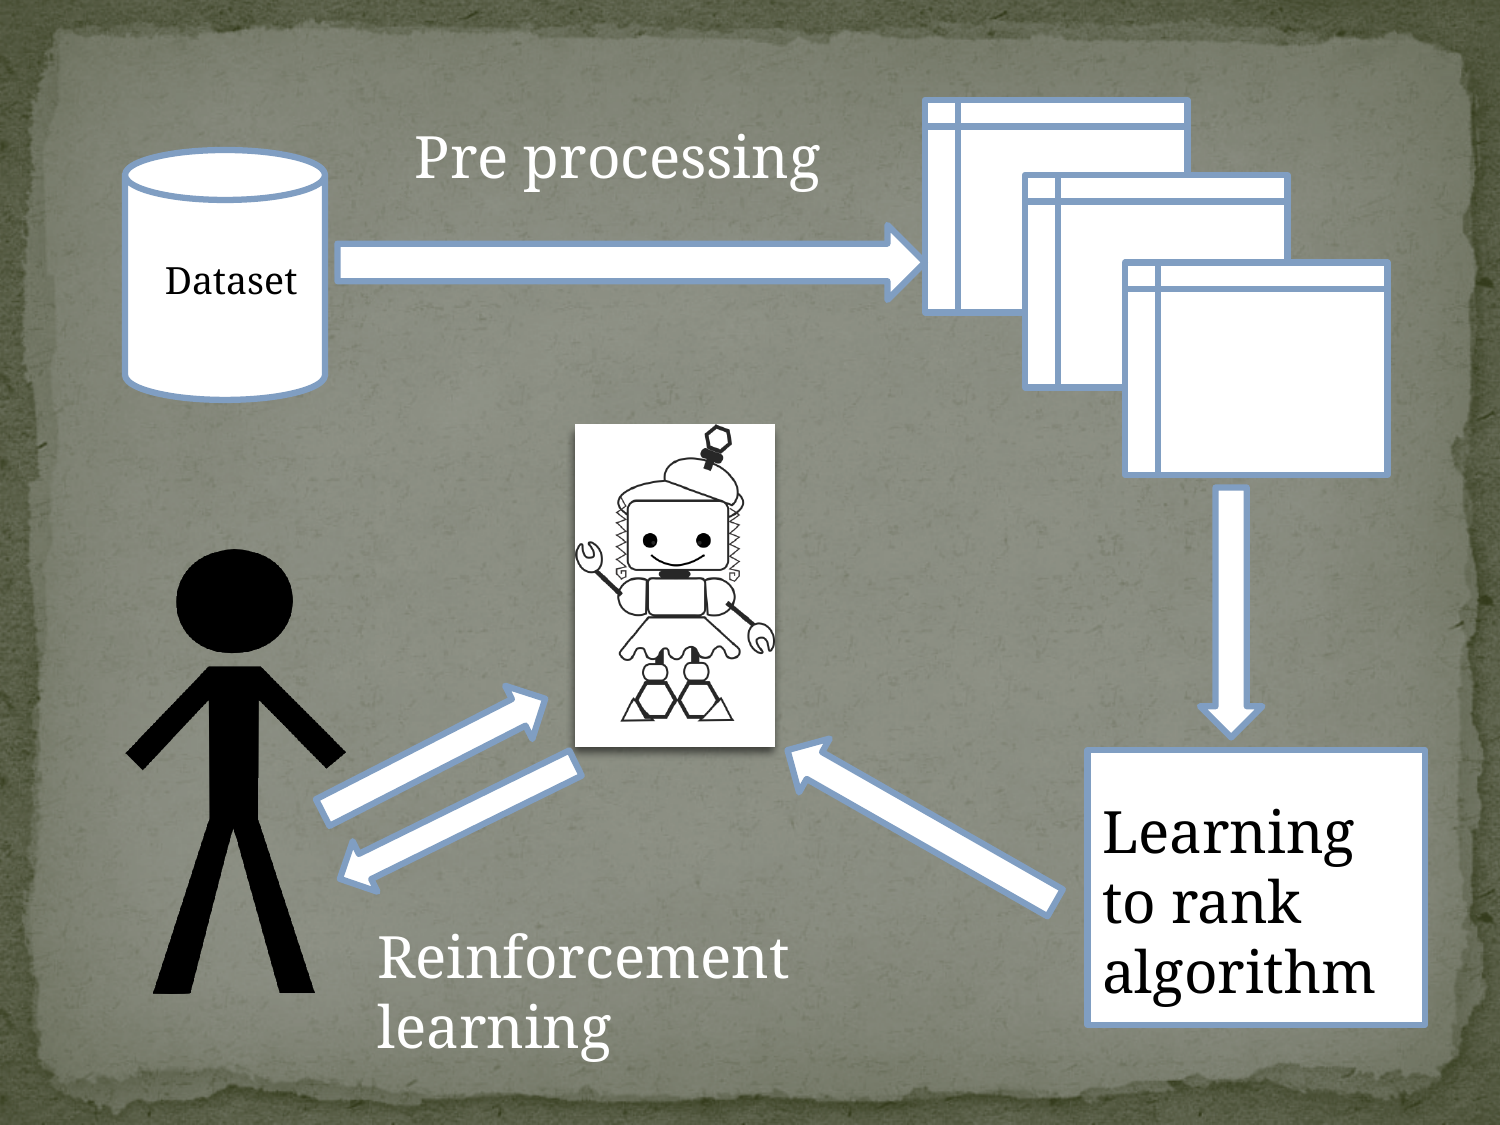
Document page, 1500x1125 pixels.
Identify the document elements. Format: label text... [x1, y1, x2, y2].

text_box [1084, 747, 1428, 1028]
text_box [1197, 484, 1266, 741]
text_box [1122, 259, 1391, 478]
text_box Learning to rank algorithm [1087, 787, 1413, 1013]
text_box Dataset [149, 249, 313, 310]
text_box [121, 301, 329, 404]
picture [575, 424, 775, 747]
text_box [354, 747, 585, 895]
text_box [784, 735, 1066, 920]
text_box Pre processing [399, 112, 888, 198]
text_box [922, 97, 1191, 316]
text_box [354, 682, 549, 817]
text_box Reinforcement learning [362, 912, 850, 1068]
text_box [1022, 172, 1291, 391]
picture [125, 549, 346, 994]
text_box [334, 222, 929, 303]
text_box [25, 0, 795, 301]
